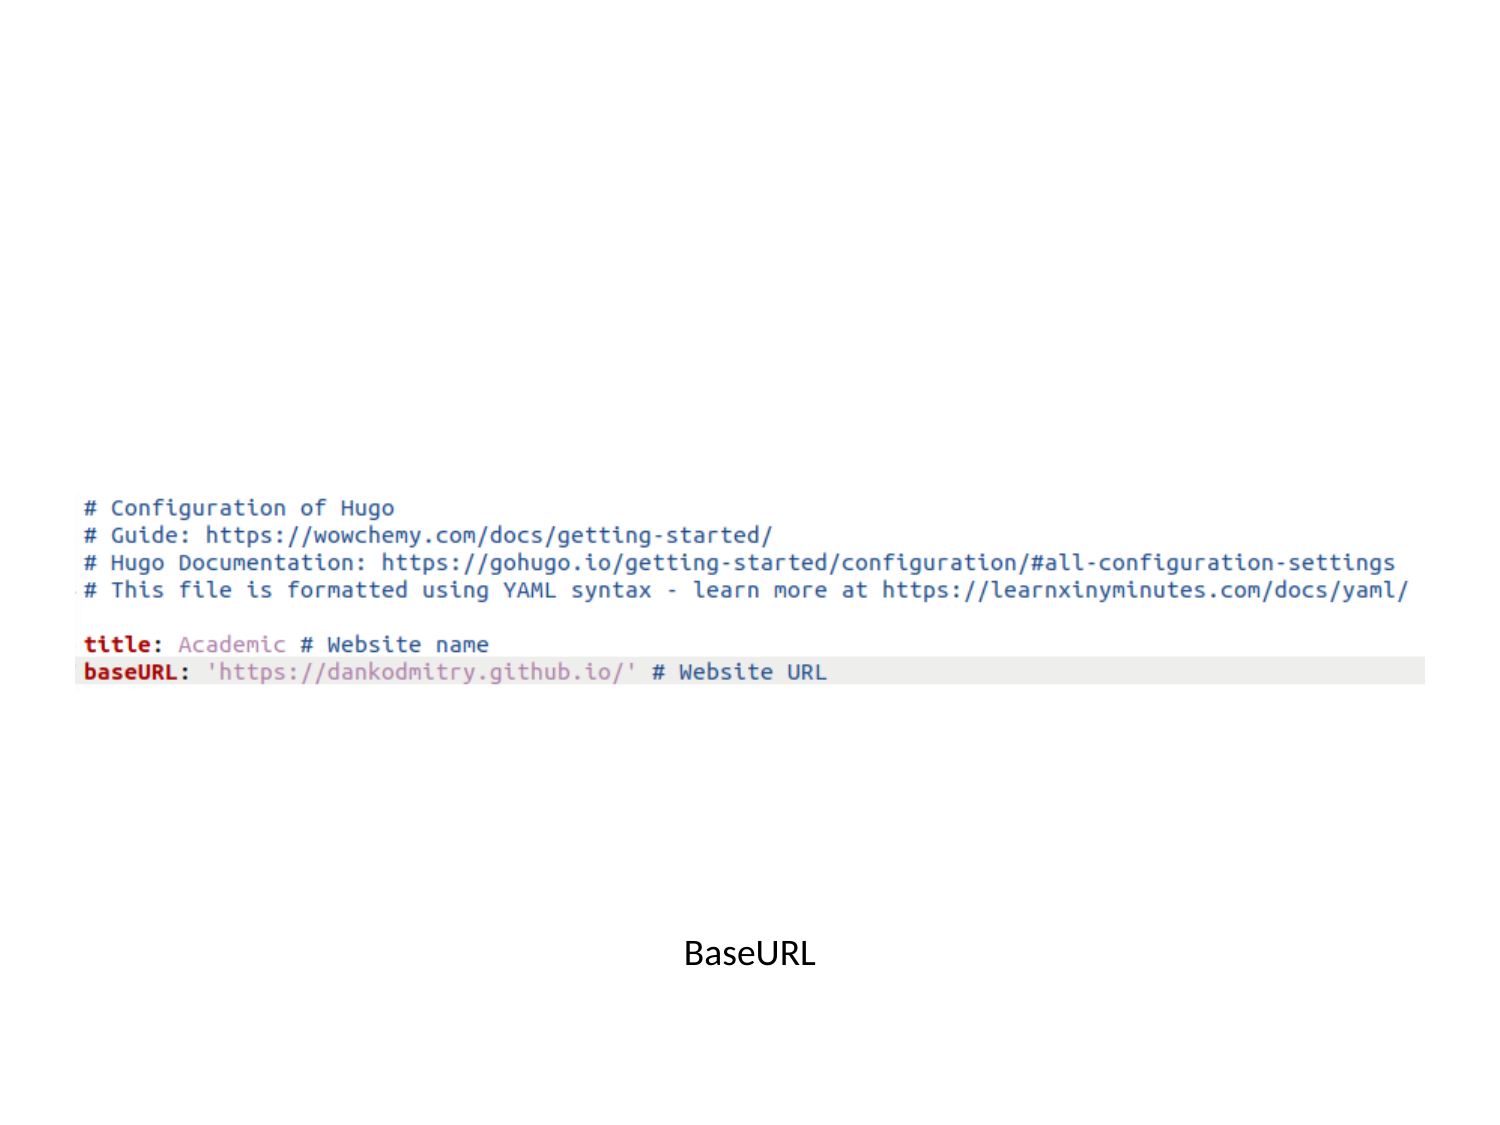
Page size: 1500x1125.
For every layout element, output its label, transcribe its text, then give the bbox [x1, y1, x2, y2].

text_box BaseURL [75, 920, 1425, 1004]
picture [74, 493, 1426, 692]
